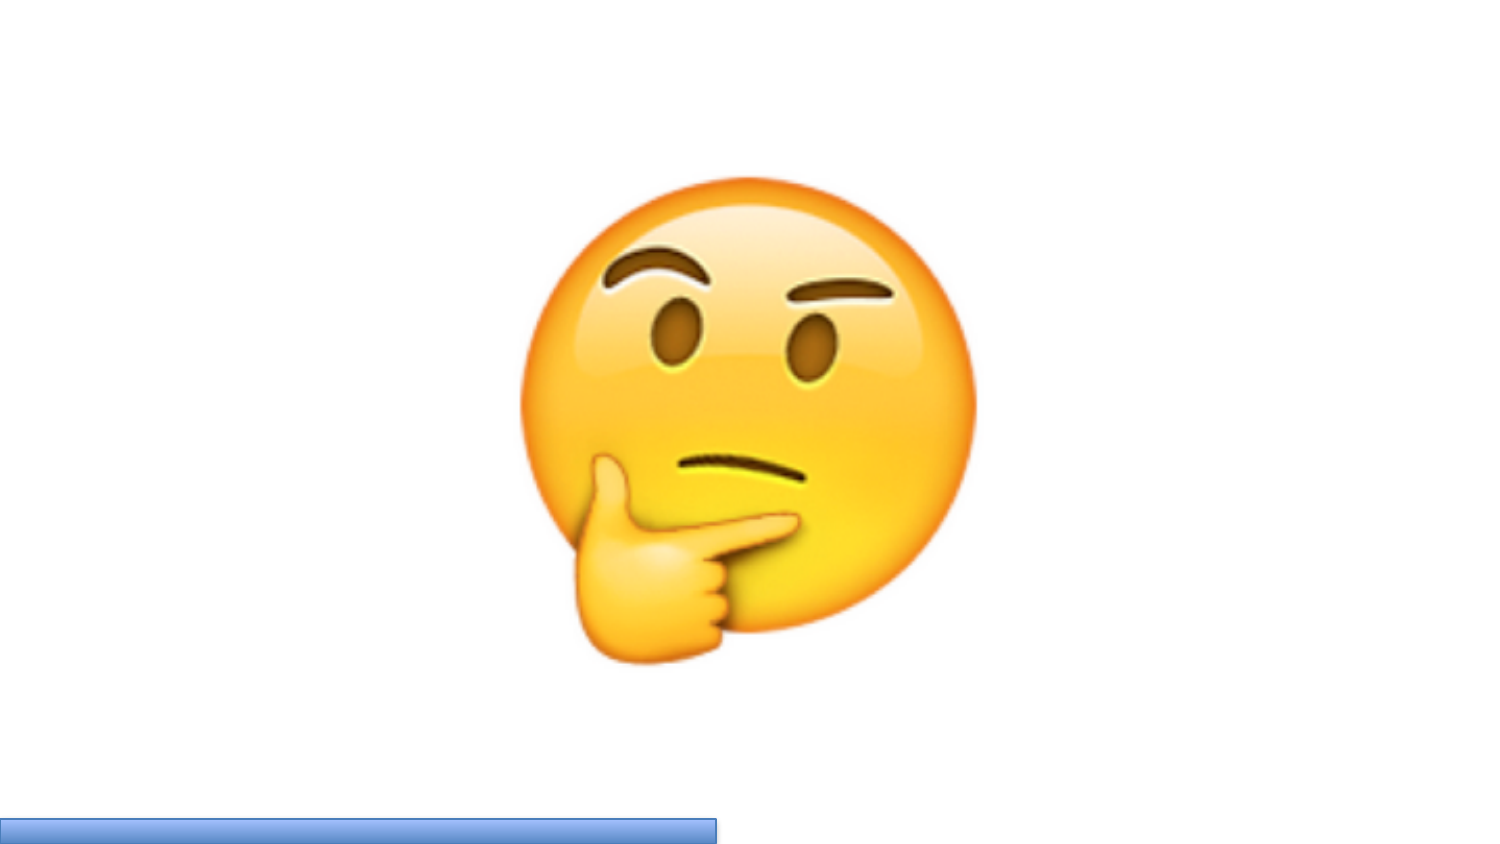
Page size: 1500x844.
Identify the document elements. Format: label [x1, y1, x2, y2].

picture [483, 154, 1017, 689]
text_box [0, 818, 717, 844]
